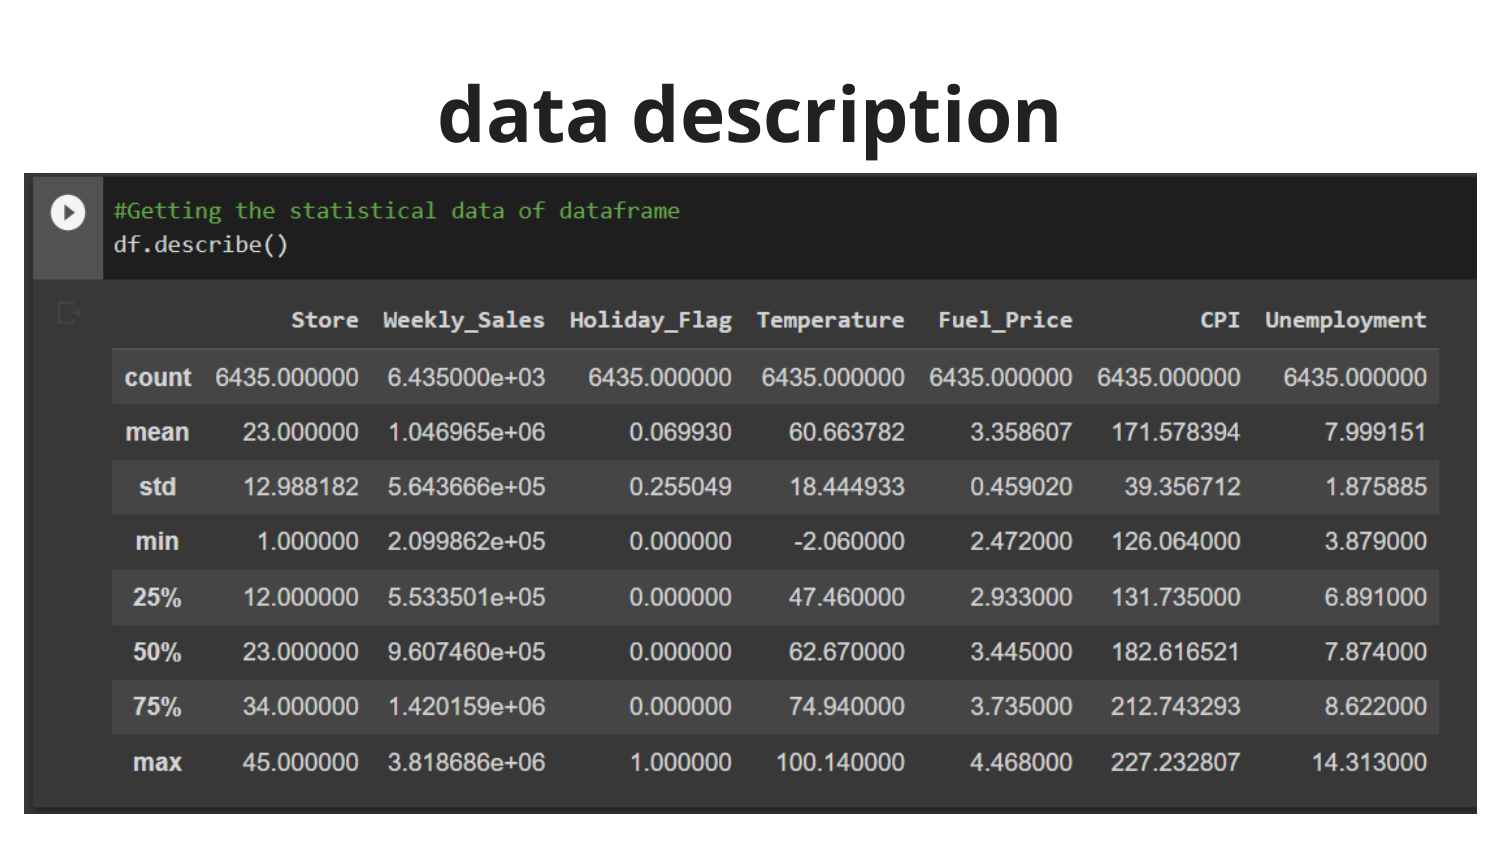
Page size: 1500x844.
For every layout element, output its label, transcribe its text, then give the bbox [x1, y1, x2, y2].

title data description [50, 50, 1451, 171]
picture [24, 173, 1477, 814]
